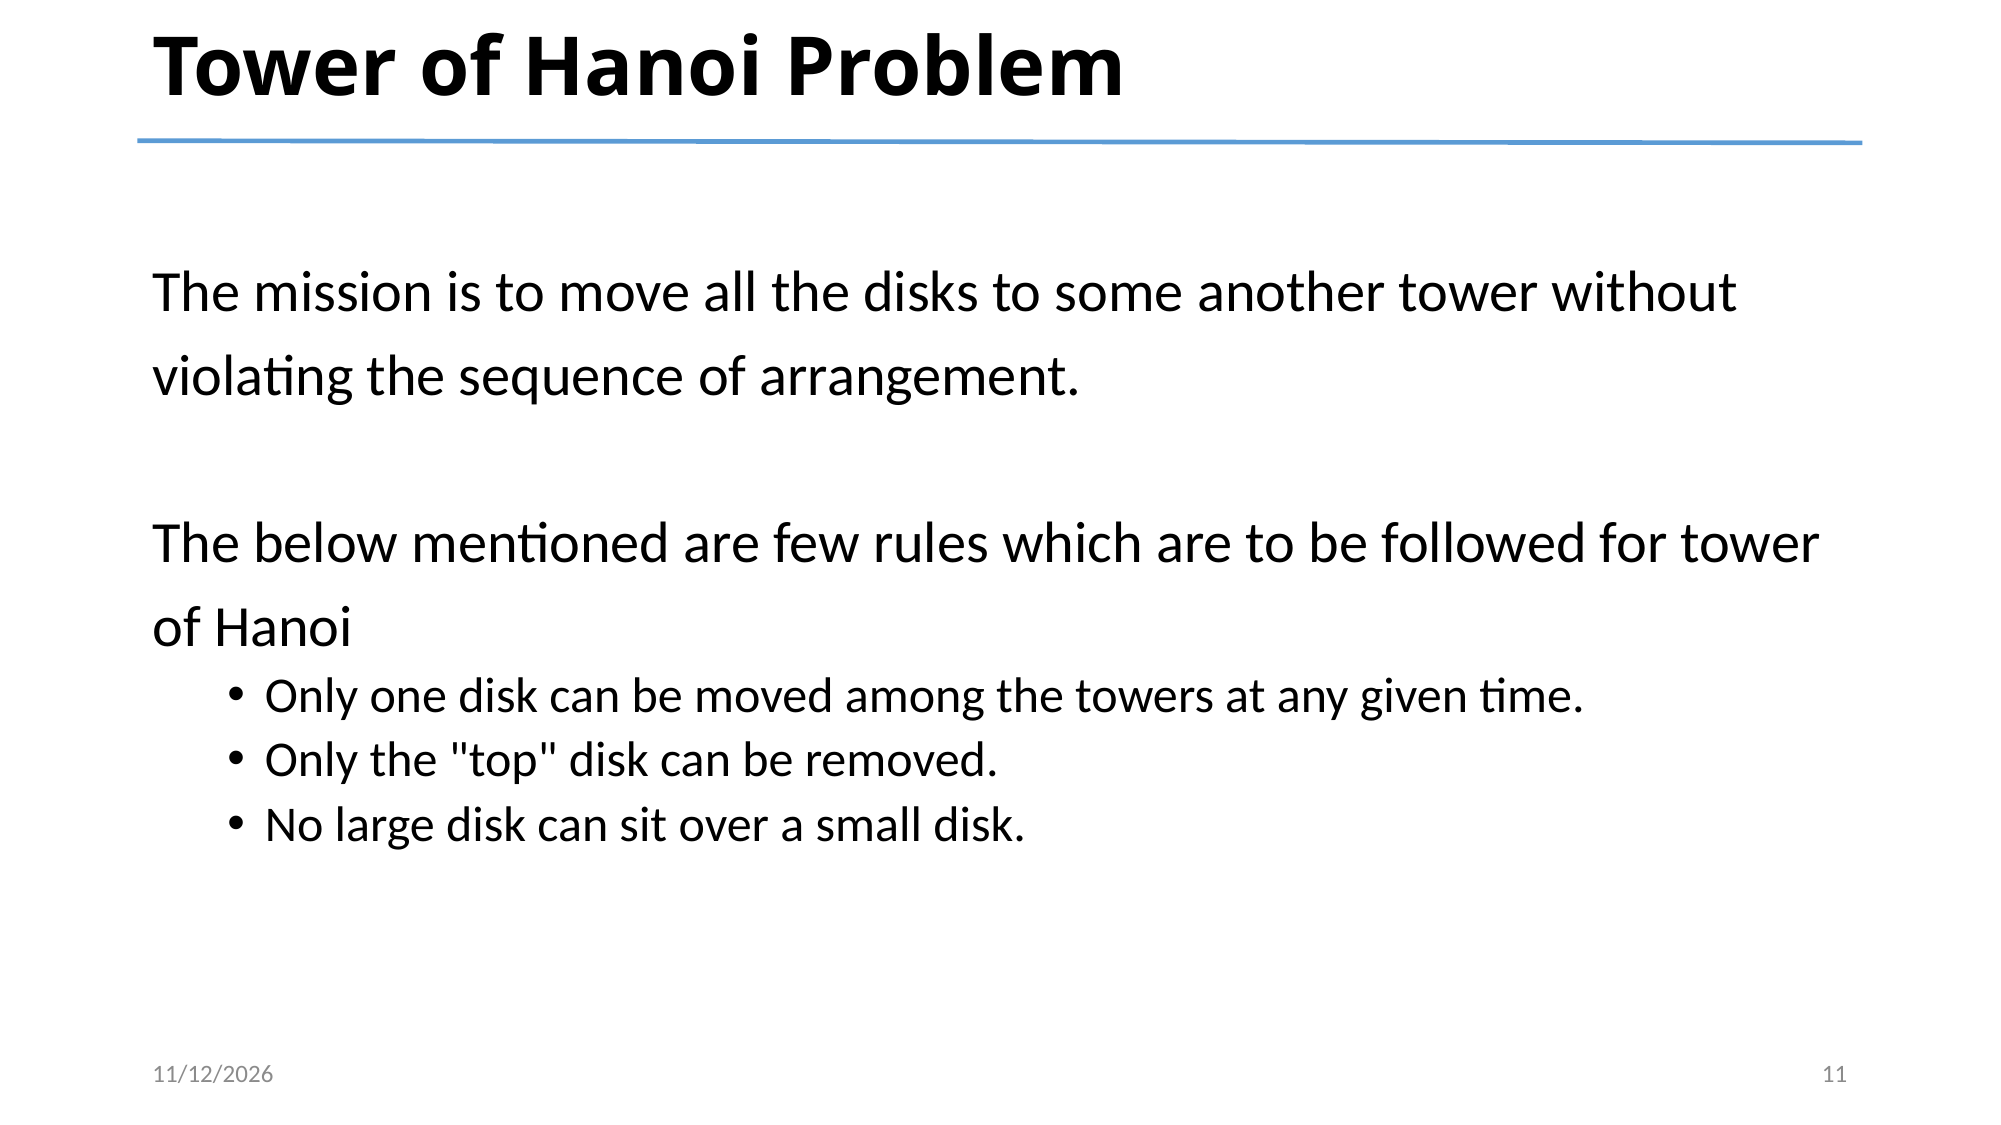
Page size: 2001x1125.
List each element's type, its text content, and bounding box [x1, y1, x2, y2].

title Tower of Hanoi Problem [137, 16, 1863, 121]
slide_number 11 [1412, 1042, 1863, 1103]
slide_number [137, 1042, 588, 1103]
list The mission is to move all the disks to some another tower without violating the sequence of arrangement. The below mentioned are few rules which are to be followed for tower of Hanoi Only one disk can be moved among the towers at any given time. Only the "top" disk can be removed. No large disk can sit over a small disk. [137, 163, 1863, 1000]
